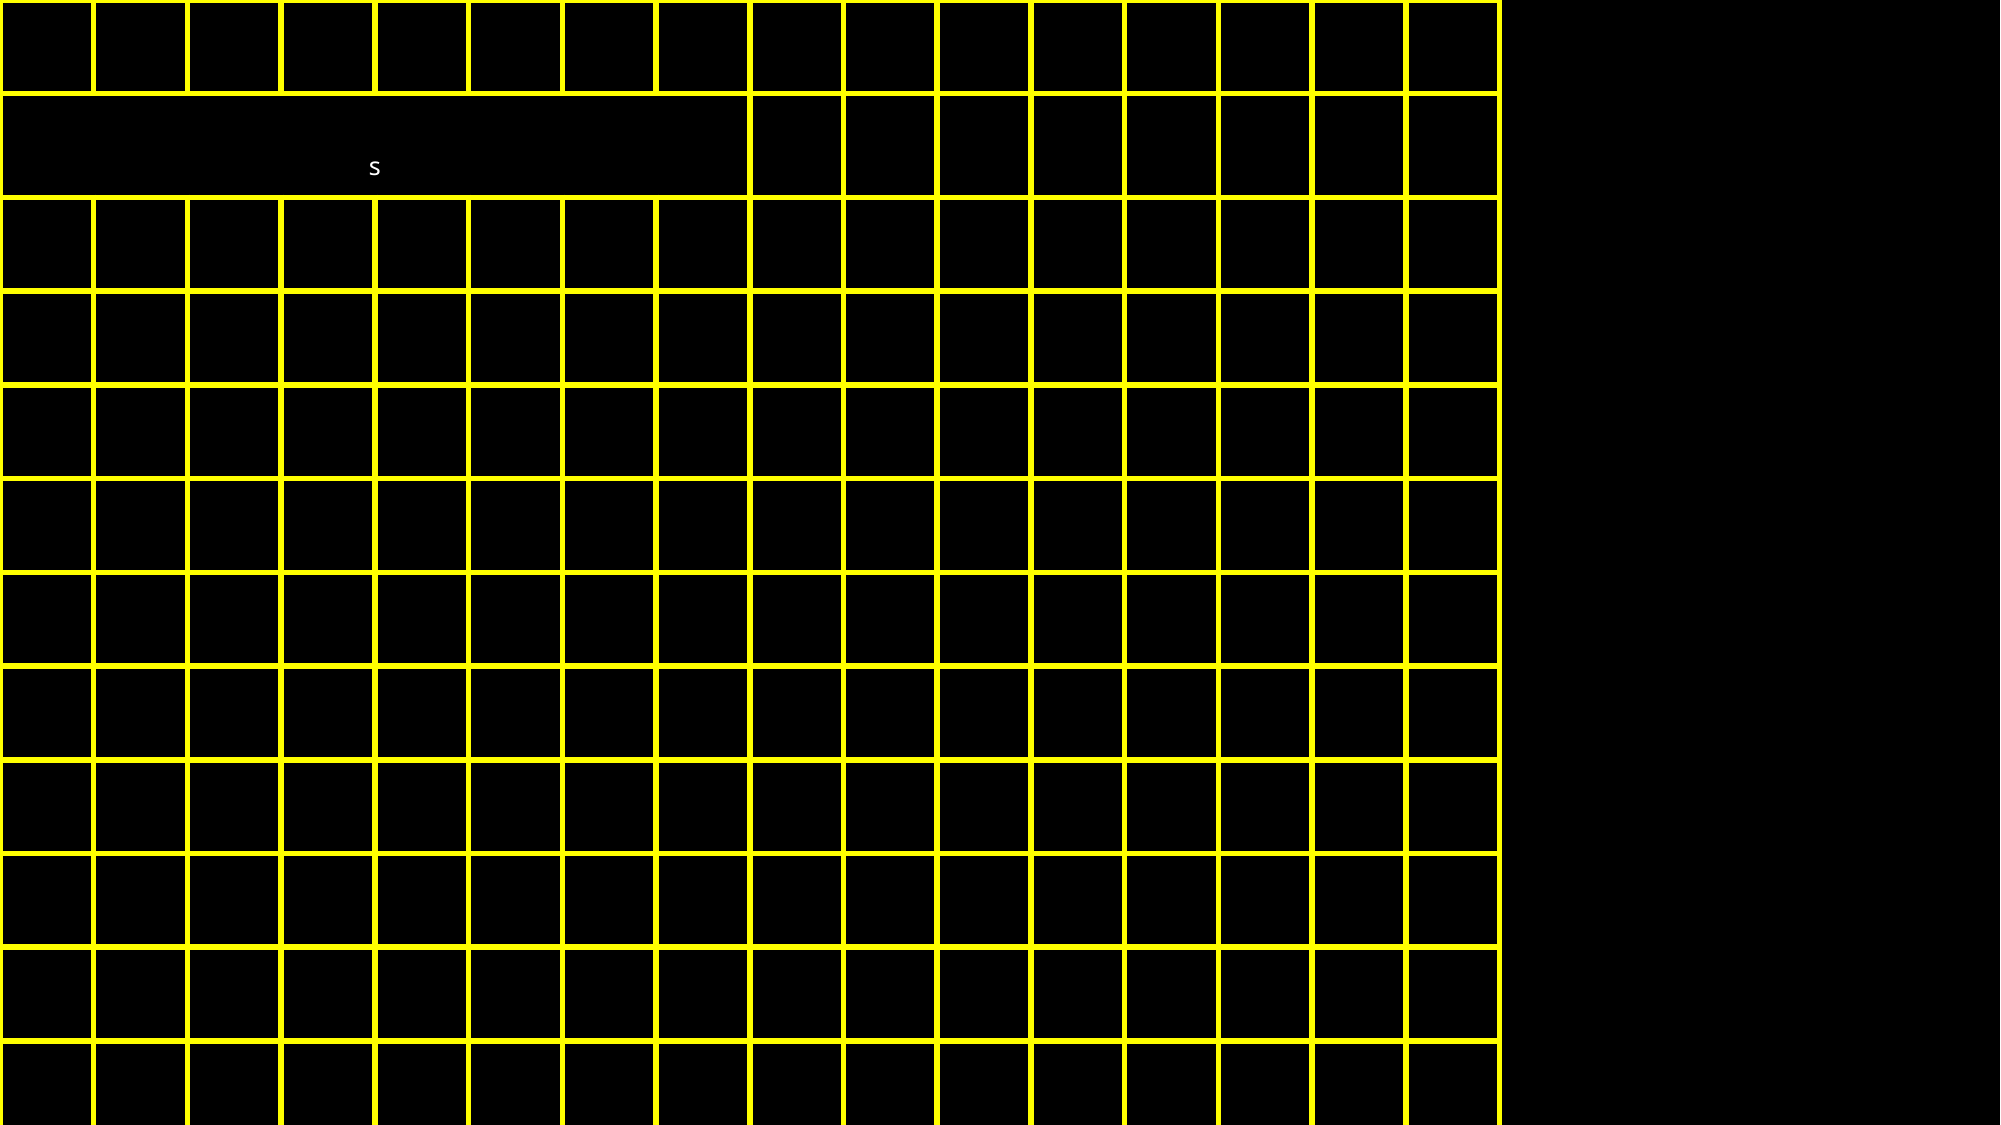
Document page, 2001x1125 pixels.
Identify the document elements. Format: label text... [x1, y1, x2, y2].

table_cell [1034, 669, 1122, 757]
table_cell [565, 1044, 653, 1125]
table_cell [659, 1044, 747, 1125]
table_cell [846, 481, 934, 570]
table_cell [1127, 575, 1216, 663]
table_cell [1315, 575, 1403, 663]
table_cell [1315, 950, 1403, 1038]
table_cell [1034, 96, 1122, 195]
table_cell [753, 96, 841, 195]
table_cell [96, 763, 185, 851]
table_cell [471, 388, 560, 476]
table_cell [659, 856, 747, 944]
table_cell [284, 388, 372, 476]
table_cell [846, 200, 934, 288]
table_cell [1315, 294, 1403, 382]
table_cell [1221, 763, 1309, 851]
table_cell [940, 763, 1028, 851]
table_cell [96, 950, 185, 1038]
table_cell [284, 1044, 372, 1125]
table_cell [284, 481, 372, 570]
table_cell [1127, 763, 1216, 851]
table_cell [1409, 575, 1497, 663]
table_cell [378, 856, 466, 944]
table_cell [1034, 763, 1122, 851]
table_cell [753, 669, 841, 757]
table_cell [940, 294, 1028, 382]
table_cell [753, 481, 841, 570]
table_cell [659, 481, 747, 570]
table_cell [753, 856, 841, 944]
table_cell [190, 481, 278, 570]
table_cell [190, 388, 278, 476]
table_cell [846, 669, 934, 757]
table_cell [1127, 856, 1216, 944]
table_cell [471, 950, 560, 1038]
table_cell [565, 388, 653, 476]
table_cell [940, 388, 1028, 476]
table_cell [1409, 763, 1497, 851]
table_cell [659, 575, 747, 663]
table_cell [3, 481, 91, 570]
table_cell [96, 200, 185, 288]
table_header [1127, 3, 1216, 91]
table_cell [3, 1044, 91, 1125]
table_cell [378, 388, 466, 476]
table_header [1315, 3, 1403, 91]
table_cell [284, 950, 372, 1038]
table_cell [1034, 481, 1122, 570]
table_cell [565, 575, 653, 663]
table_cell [1221, 575, 1309, 663]
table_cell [471, 481, 560, 570]
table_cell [659, 950, 747, 1038]
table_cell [378, 575, 466, 663]
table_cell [940, 481, 1028, 570]
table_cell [471, 763, 560, 851]
table_cell [1127, 96, 1216, 195]
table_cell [96, 856, 185, 944]
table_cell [846, 1044, 934, 1125]
table_header [96, 3, 185, 91]
table_header [846, 3, 934, 91]
table_cell [940, 96, 1028, 195]
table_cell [1409, 1044, 1497, 1125]
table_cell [1409, 856, 1497, 944]
table_cell [190, 200, 278, 288]
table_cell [1409, 669, 1497, 757]
table_cell [1409, 200, 1497, 288]
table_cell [3, 763, 91, 851]
table_cell [565, 200, 653, 288]
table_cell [1315, 481, 1403, 570]
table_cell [1127, 481, 1216, 570]
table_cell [565, 950, 653, 1038]
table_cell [1409, 481, 1497, 570]
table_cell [96, 1044, 185, 1125]
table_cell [753, 575, 841, 663]
table_header [284, 3, 372, 91]
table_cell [1315, 763, 1403, 851]
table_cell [190, 856, 278, 944]
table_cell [846, 388, 934, 476]
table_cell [1127, 1044, 1216, 1125]
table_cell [659, 388, 747, 476]
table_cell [471, 856, 560, 944]
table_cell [1221, 481, 1309, 570]
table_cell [378, 950, 466, 1038]
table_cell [565, 294, 653, 382]
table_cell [753, 294, 841, 382]
table_header [1409, 3, 1497, 91]
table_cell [753, 763, 841, 851]
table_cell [96, 481, 185, 570]
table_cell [96, 575, 185, 663]
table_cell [1127, 388, 1216, 476]
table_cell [190, 950, 278, 1038]
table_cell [753, 388, 841, 476]
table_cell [284, 575, 372, 663]
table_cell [1221, 669, 1309, 757]
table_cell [1034, 294, 1122, 382]
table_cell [3, 575, 91, 663]
table_cell [1409, 96, 1497, 195]
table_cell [1127, 669, 1216, 757]
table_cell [659, 294, 747, 382]
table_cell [471, 1044, 560, 1125]
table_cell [471, 575, 560, 663]
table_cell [565, 481, 653, 570]
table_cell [565, 856, 653, 944]
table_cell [753, 950, 841, 1038]
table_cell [1221, 950, 1309, 1038]
table_cell [1127, 200, 1216, 288]
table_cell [940, 575, 1028, 663]
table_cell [659, 669, 747, 757]
table_cell [471, 294, 560, 382]
table_header [378, 3, 466, 91]
table_cell s [3, 96, 747, 195]
table_header [1034, 3, 1122, 91]
table_header [1221, 3, 1309, 91]
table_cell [940, 950, 1028, 1038]
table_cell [3, 856, 91, 944]
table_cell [659, 763, 747, 851]
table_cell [96, 388, 185, 476]
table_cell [1221, 388, 1309, 476]
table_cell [284, 669, 372, 757]
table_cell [1315, 856, 1403, 944]
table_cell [3, 669, 91, 757]
table_cell [846, 96, 934, 195]
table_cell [1221, 294, 1309, 382]
table_header [940, 3, 1028, 91]
table_cell [753, 200, 841, 288]
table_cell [846, 575, 934, 663]
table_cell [3, 388, 91, 476]
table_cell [753, 1044, 841, 1125]
table_cell [1034, 200, 1122, 288]
table_cell [1315, 200, 1403, 288]
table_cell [1034, 1044, 1122, 1125]
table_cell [846, 950, 934, 1038]
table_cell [846, 763, 934, 851]
table_cell [1221, 96, 1309, 195]
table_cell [378, 763, 466, 851]
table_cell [1034, 388, 1122, 476]
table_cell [1315, 388, 1403, 476]
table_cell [940, 669, 1028, 757]
table_cell [284, 200, 372, 288]
table_header [471, 3, 560, 91]
table_cell [659, 200, 747, 288]
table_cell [1034, 950, 1122, 1038]
table_header [659, 3, 747, 91]
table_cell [846, 294, 934, 382]
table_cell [471, 669, 560, 757]
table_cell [190, 669, 278, 757]
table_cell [1034, 575, 1122, 663]
table_cell [1221, 200, 1309, 288]
table_cell [96, 294, 185, 382]
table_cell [96, 669, 185, 757]
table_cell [190, 1044, 278, 1125]
table_header [190, 3, 278, 91]
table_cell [565, 669, 653, 757]
table_cell [378, 200, 466, 288]
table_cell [846, 856, 934, 944]
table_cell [1127, 950, 1216, 1038]
table_cell [1315, 96, 1403, 195]
table_cell [3, 294, 91, 382]
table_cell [1409, 388, 1497, 476]
table_header [565, 3, 653, 91]
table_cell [1221, 856, 1309, 944]
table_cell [190, 575, 278, 663]
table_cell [1221, 1044, 1309, 1125]
table_cell [940, 200, 1028, 288]
table_cell [190, 294, 278, 382]
table_cell [3, 200, 91, 288]
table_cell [940, 856, 1028, 944]
table_header [753, 3, 841, 91]
table_cell [284, 294, 372, 382]
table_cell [1127, 294, 1216, 382]
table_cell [378, 669, 466, 757]
table_cell [471, 200, 560, 288]
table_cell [940, 1044, 1028, 1125]
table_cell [565, 763, 653, 851]
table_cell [378, 1044, 466, 1125]
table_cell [1034, 856, 1122, 944]
table_cell [378, 294, 466, 382]
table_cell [190, 763, 278, 851]
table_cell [284, 763, 372, 851]
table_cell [1409, 294, 1497, 382]
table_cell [284, 856, 372, 944]
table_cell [1315, 669, 1403, 757]
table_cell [1315, 1044, 1403, 1125]
table_header [3, 3, 91, 91]
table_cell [3, 950, 91, 1038]
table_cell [378, 481, 466, 570]
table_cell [1409, 950, 1497, 1038]
